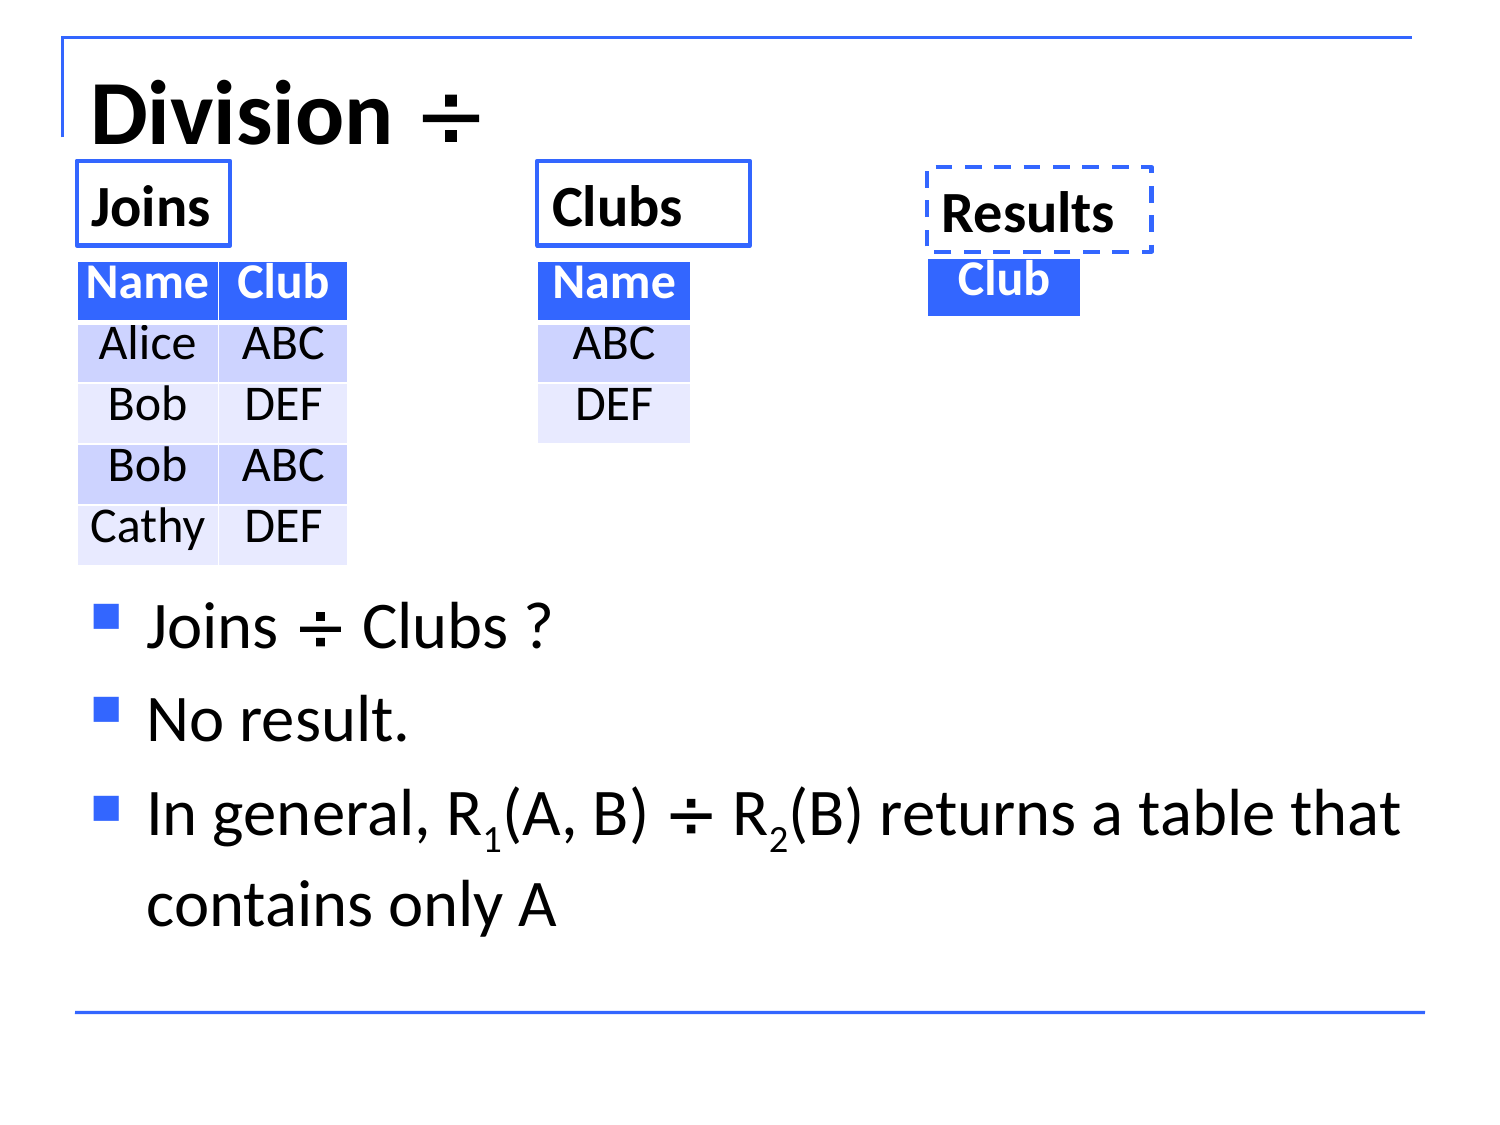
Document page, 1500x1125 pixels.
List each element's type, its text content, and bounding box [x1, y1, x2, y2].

table_cell DEF [538, 384, 690, 443]
text_box Clubs [537, 160, 750, 246]
table_cell Bob [78, 445, 218, 504]
table_header Name [78, 262, 218, 320]
table_header Name [538, 262, 690, 320]
table_header Club [928, 259, 1080, 316]
table_cell ABC [538, 325, 690, 382]
title Division  [74, 45, 1426, 233]
table_cell ABC [219, 325, 347, 382]
text_box Joins [76, 160, 231, 246]
table_cell Alice [78, 325, 218, 382]
table_header Club [219, 262, 347, 320]
table_cell DEF [219, 384, 347, 443]
table_cell DEF [219, 506, 347, 565]
table_cell ABC [219, 445, 347, 504]
table_cell Bob [78, 384, 218, 443]
text_box Results [927, 167, 1152, 252]
list Joins  Clubs ? No result. In general, R1(A, B)  R2(B) returns a table that contains only A [74, 574, 1500, 1006]
table_cell Cathy [78, 506, 218, 565]
